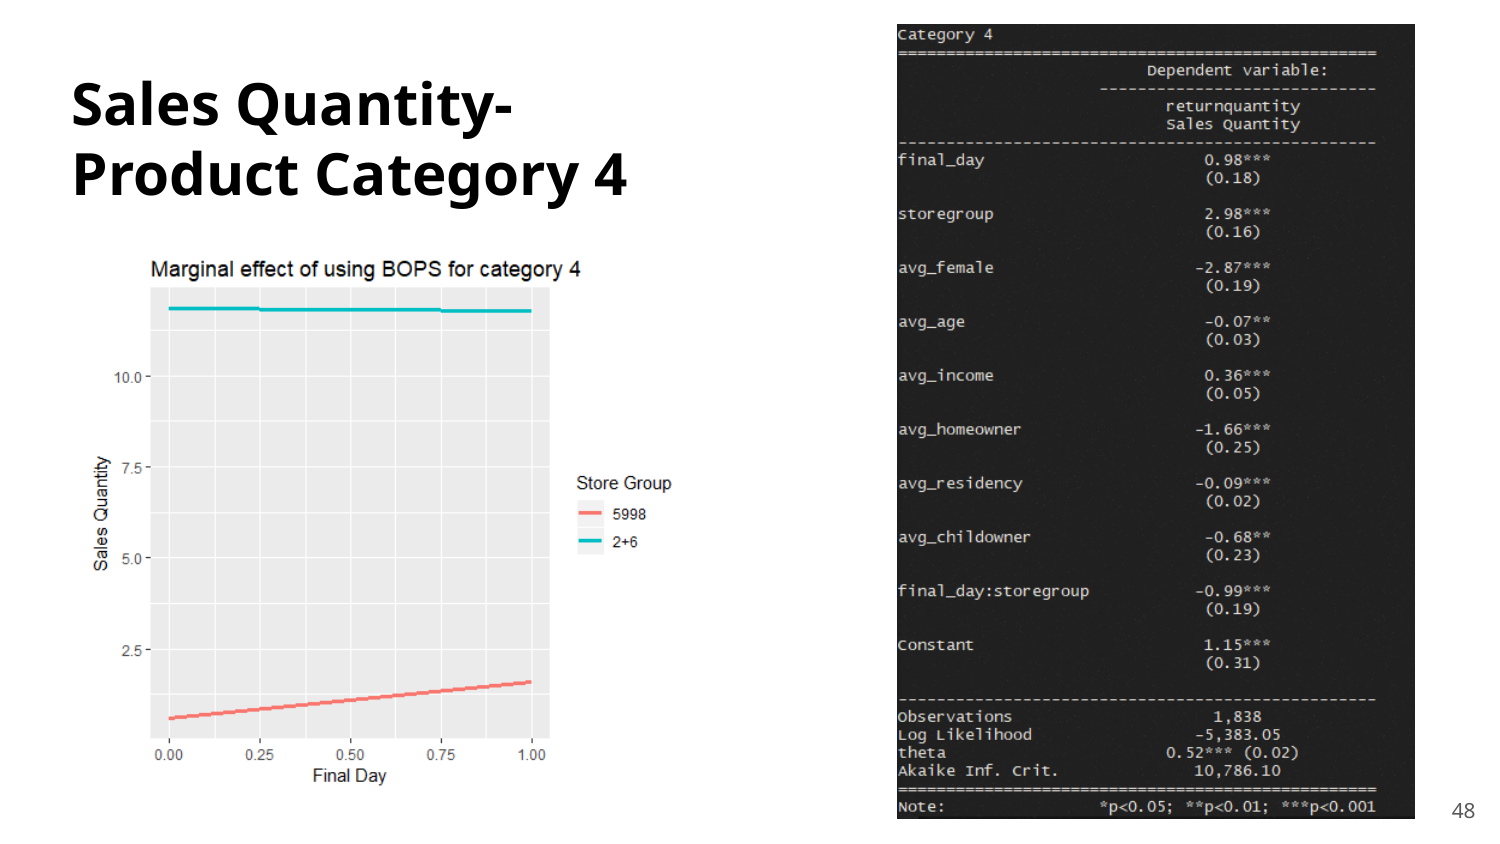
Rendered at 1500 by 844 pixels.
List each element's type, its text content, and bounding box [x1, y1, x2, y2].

slide_number ‹#› [1400, 779, 1491, 844]
picture [83, 250, 690, 794]
text_box Sales Quantity- Product Category 4 [56, 52, 654, 251]
picture [896, 24, 1415, 819]
